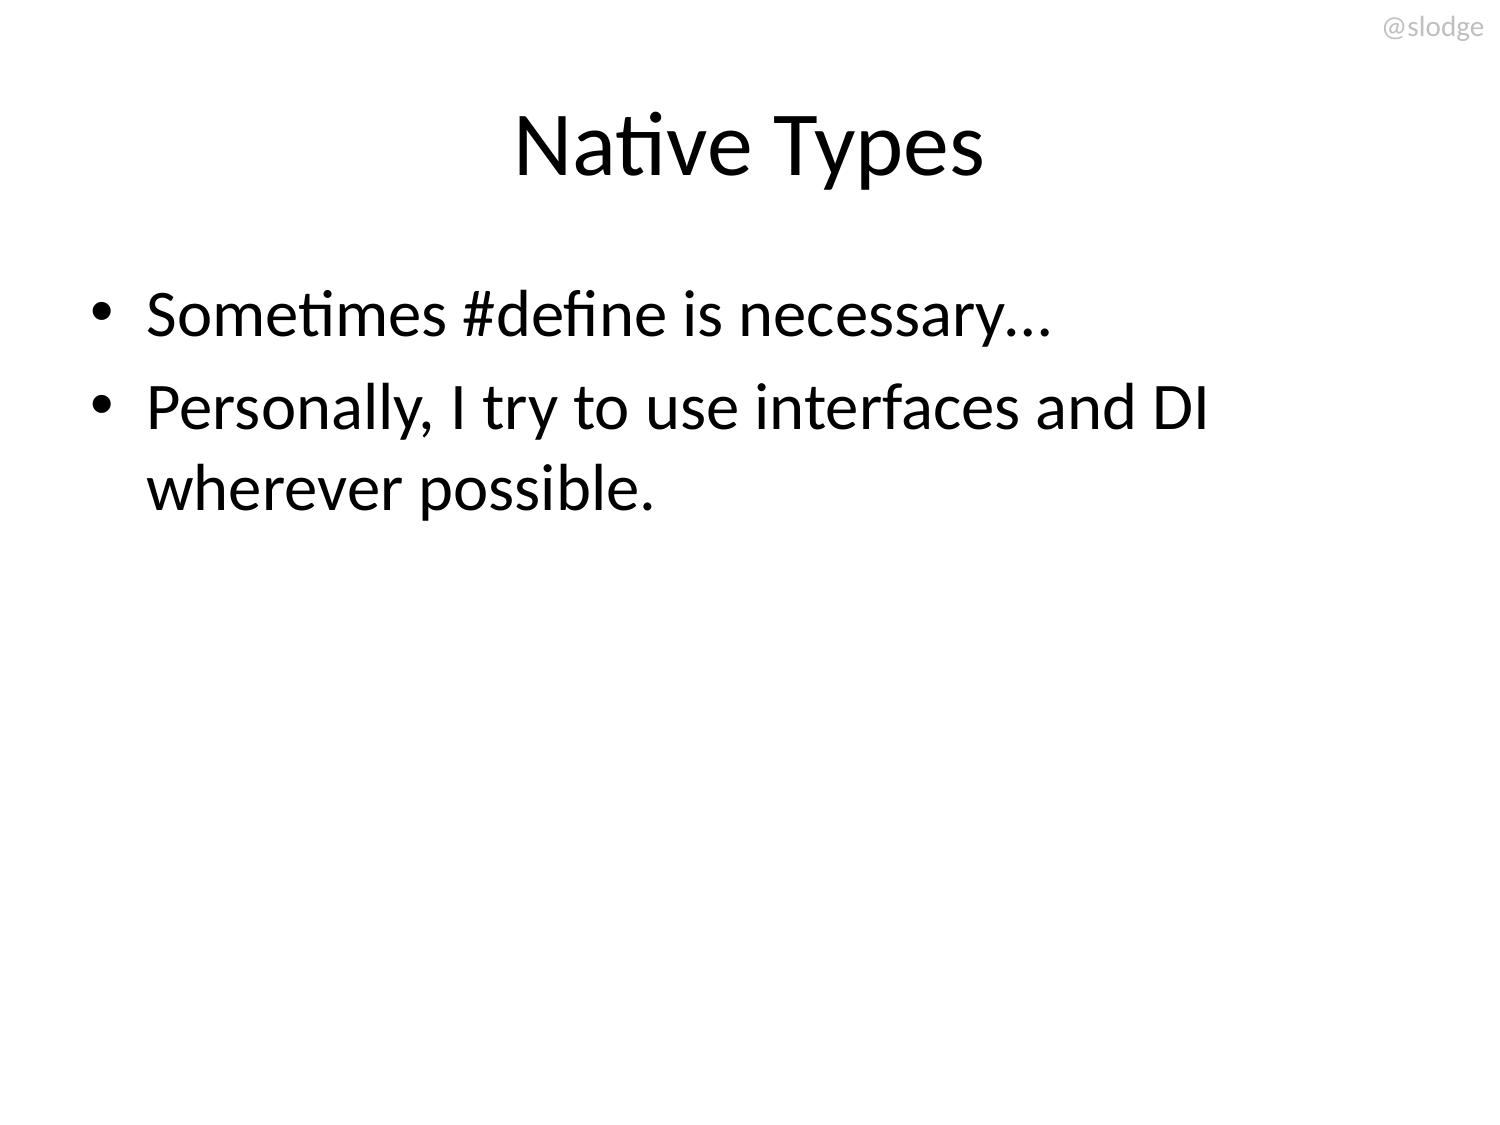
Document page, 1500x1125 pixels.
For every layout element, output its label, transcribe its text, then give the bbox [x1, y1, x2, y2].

list Sometimes #define is necessary… Personally, I try to use interfaces and DI wherever possible. [75, 262, 1425, 1005]
title Native Types [75, 45, 1425, 233]
